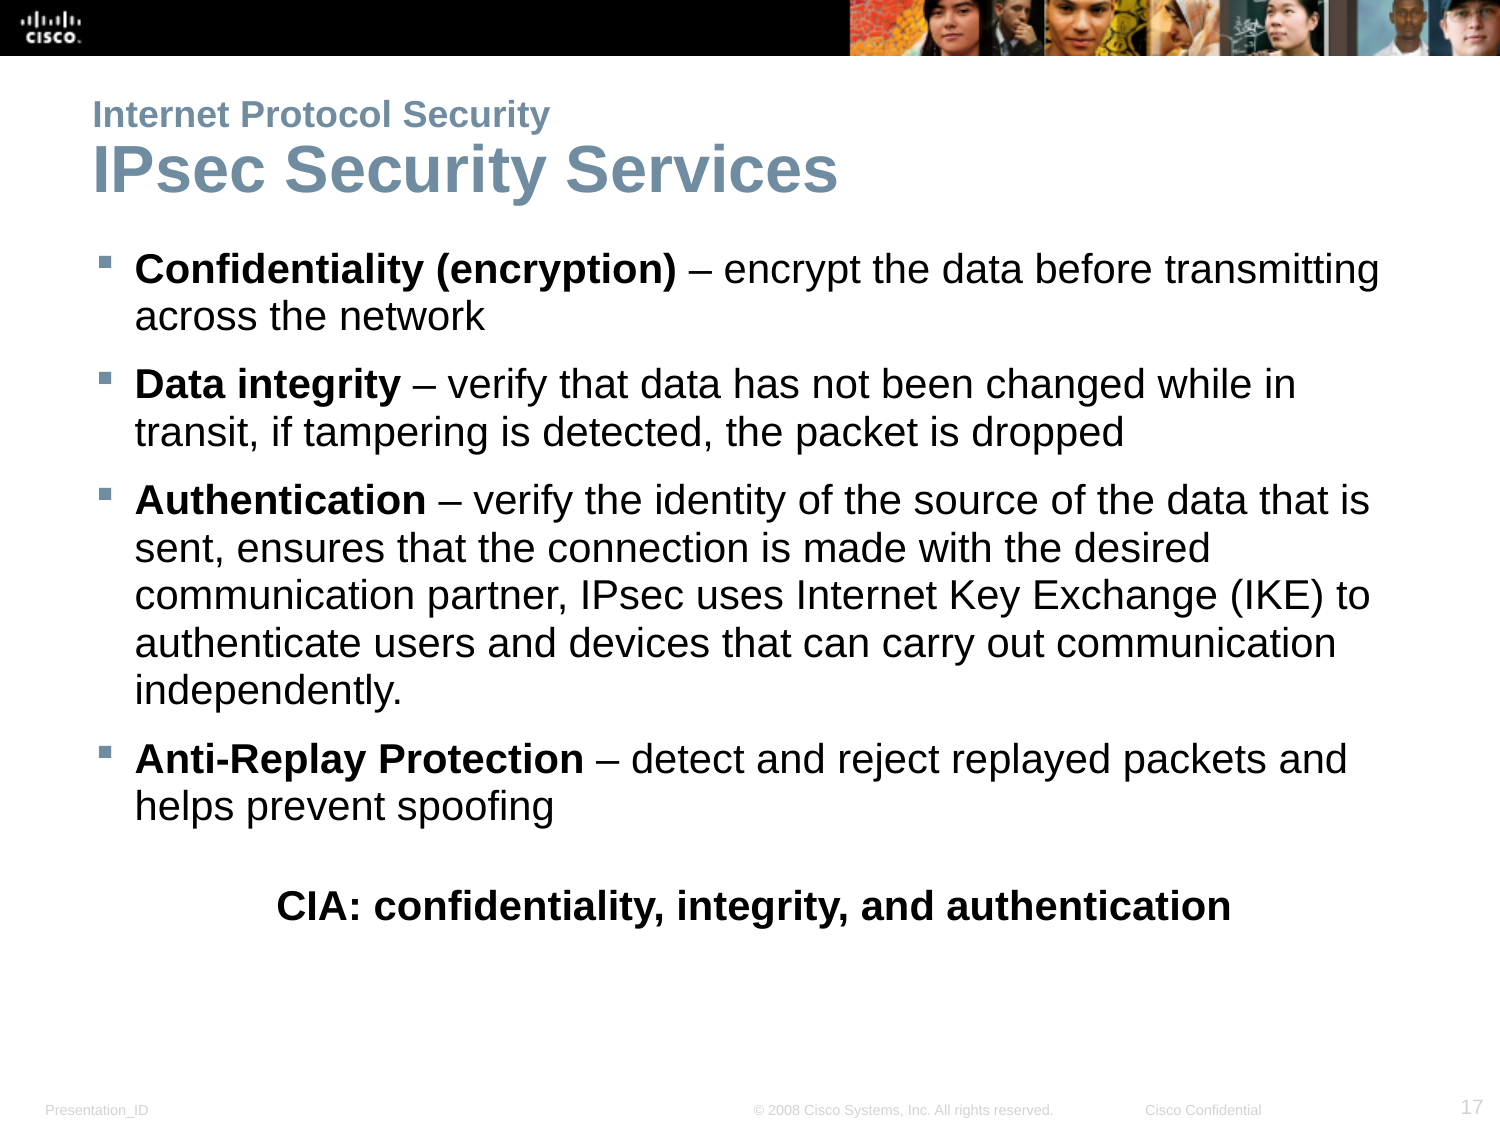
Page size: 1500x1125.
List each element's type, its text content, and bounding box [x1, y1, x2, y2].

text_box Confidentiality (encryption) – encrypt the data before transmitting across the network Data integrity – verify that data has not been changed while in transit, if tampering is detected, the packet is dropped Authentication – verify the identity of the source of the data that is sent, ensures that the connection is made with the desired communication partner, IPsec uses Internet Key Exchange (IKE) to authenticate users and devices that can carry out communication independently. Anti-Replay Protection – detect and reject replayed packets and helps prevent spoofing CIA: confidentiality, integrity, and authentication [80, 237, 1428, 991]
title Internet Protocol Security IPsec Security Services [78, 76, 1416, 215]
picture [0, 0, 1500, 56]
